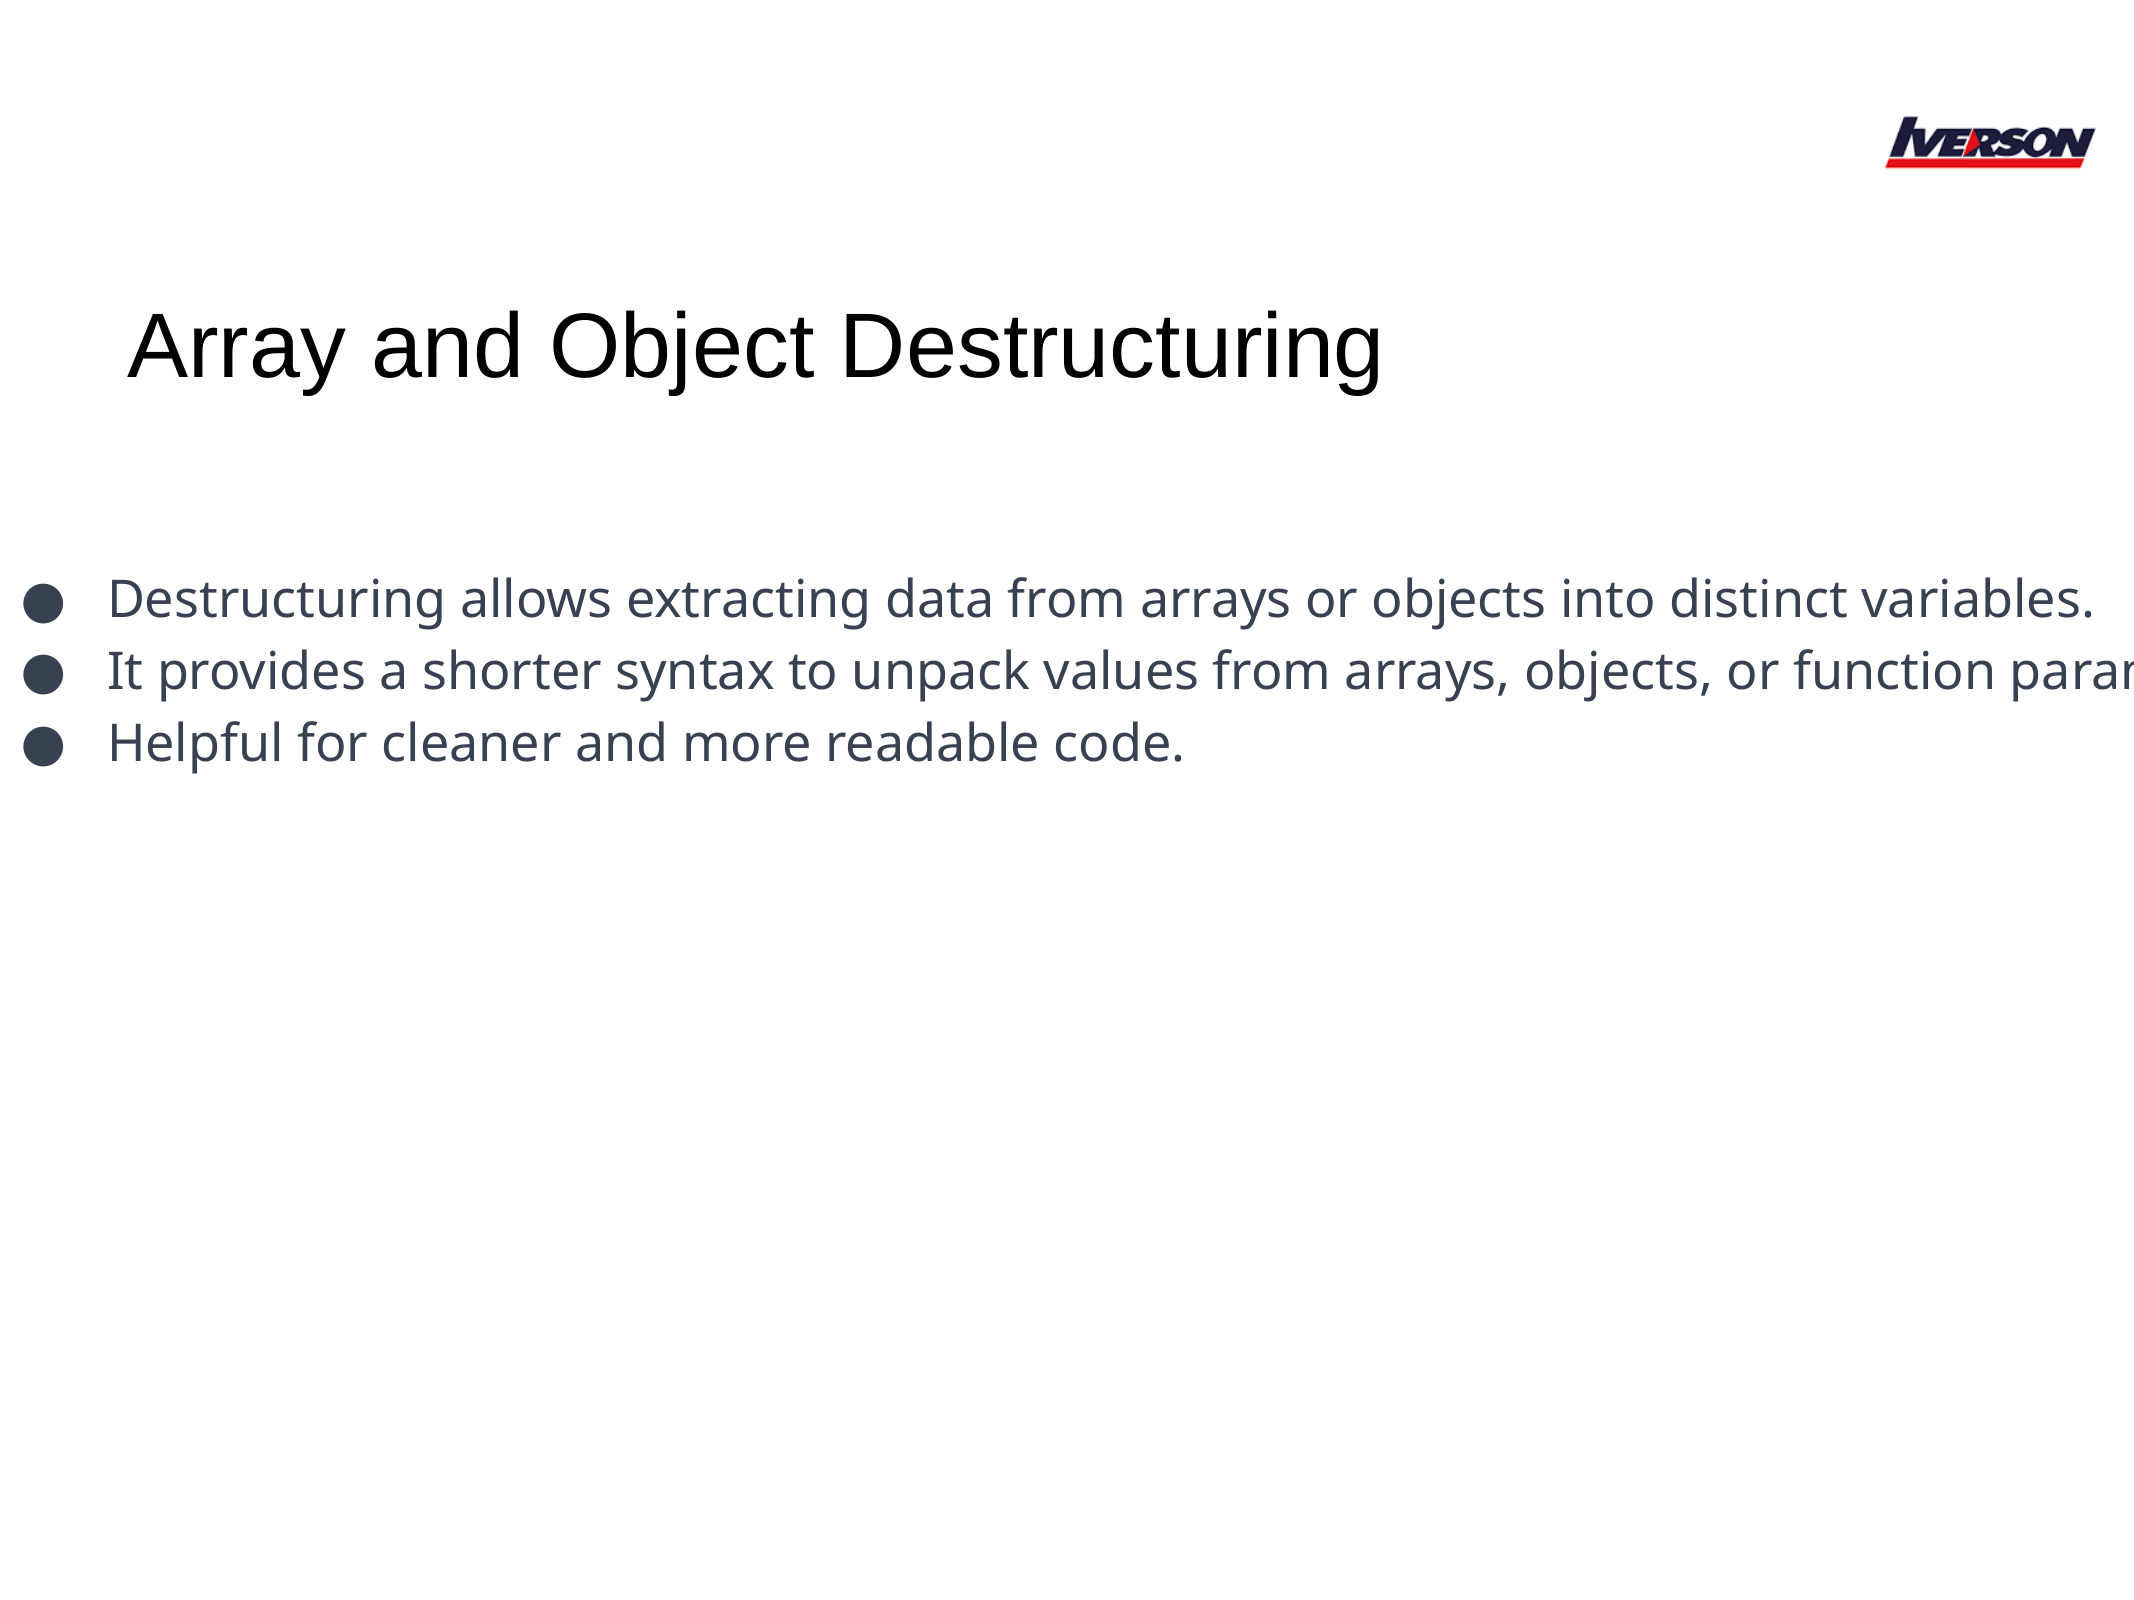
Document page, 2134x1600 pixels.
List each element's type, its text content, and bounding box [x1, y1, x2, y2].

picture [1846, 0, 2134, 287]
list Destructuring allows extracting data from arrays or objects into distinct variables. It provides a shorter syntax to unpack values from arrays, objects, or function parameters. Helpful for cleaner and more readable code. [0, 532, 2134, 1600]
title Array and Object Destructuring [103, 262, 2134, 532]
